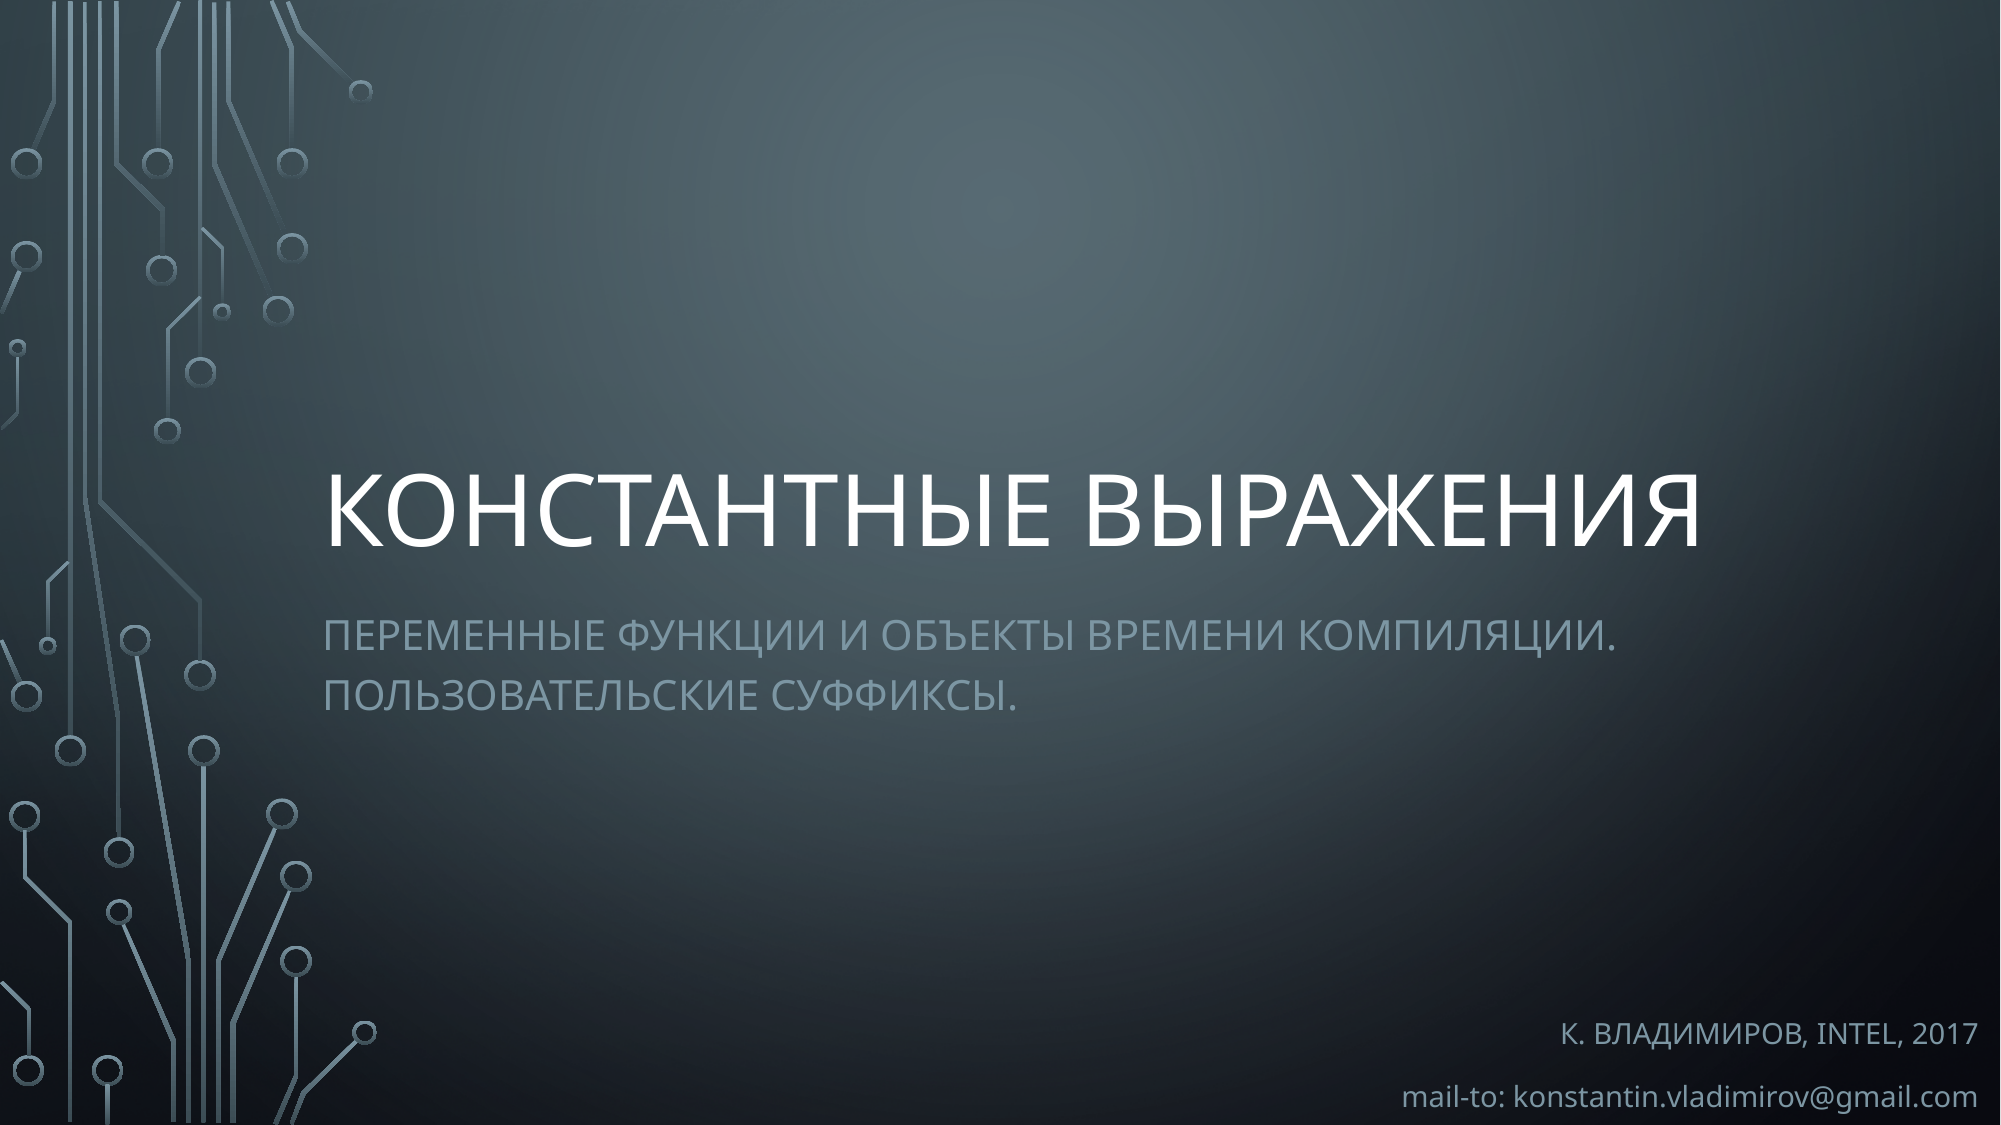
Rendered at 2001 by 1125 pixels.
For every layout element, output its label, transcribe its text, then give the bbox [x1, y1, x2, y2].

subtitle переменные функции и объекты времени компиляции. пользовательские суффиксы. [307, 590, 1750, 863]
title Константные выражения [307, 184, 1750, 576]
text_box К. Владимиров, intel, 2017 mail-to: konstantin.vladimirov@gmail.com [1248, 1000, 1995, 1123]
